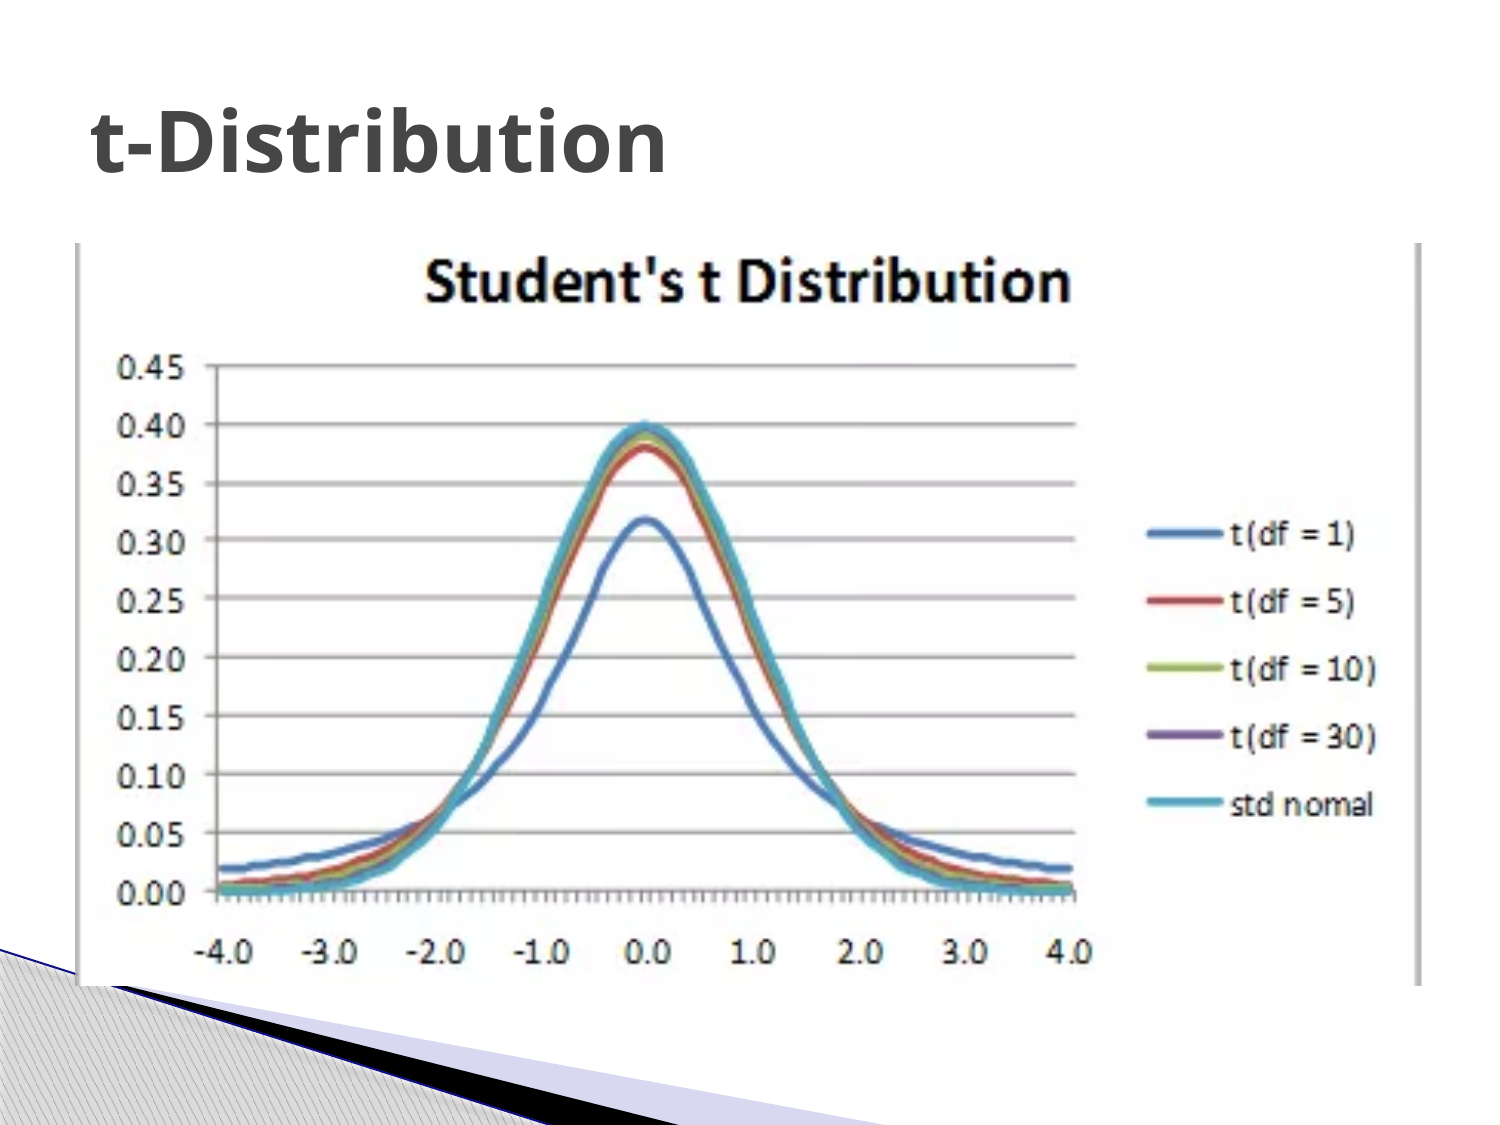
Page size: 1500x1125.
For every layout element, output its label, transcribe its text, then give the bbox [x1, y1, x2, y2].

title t-Distribution [75, 45, 1425, 233]
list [74, 242, 1426, 986]
